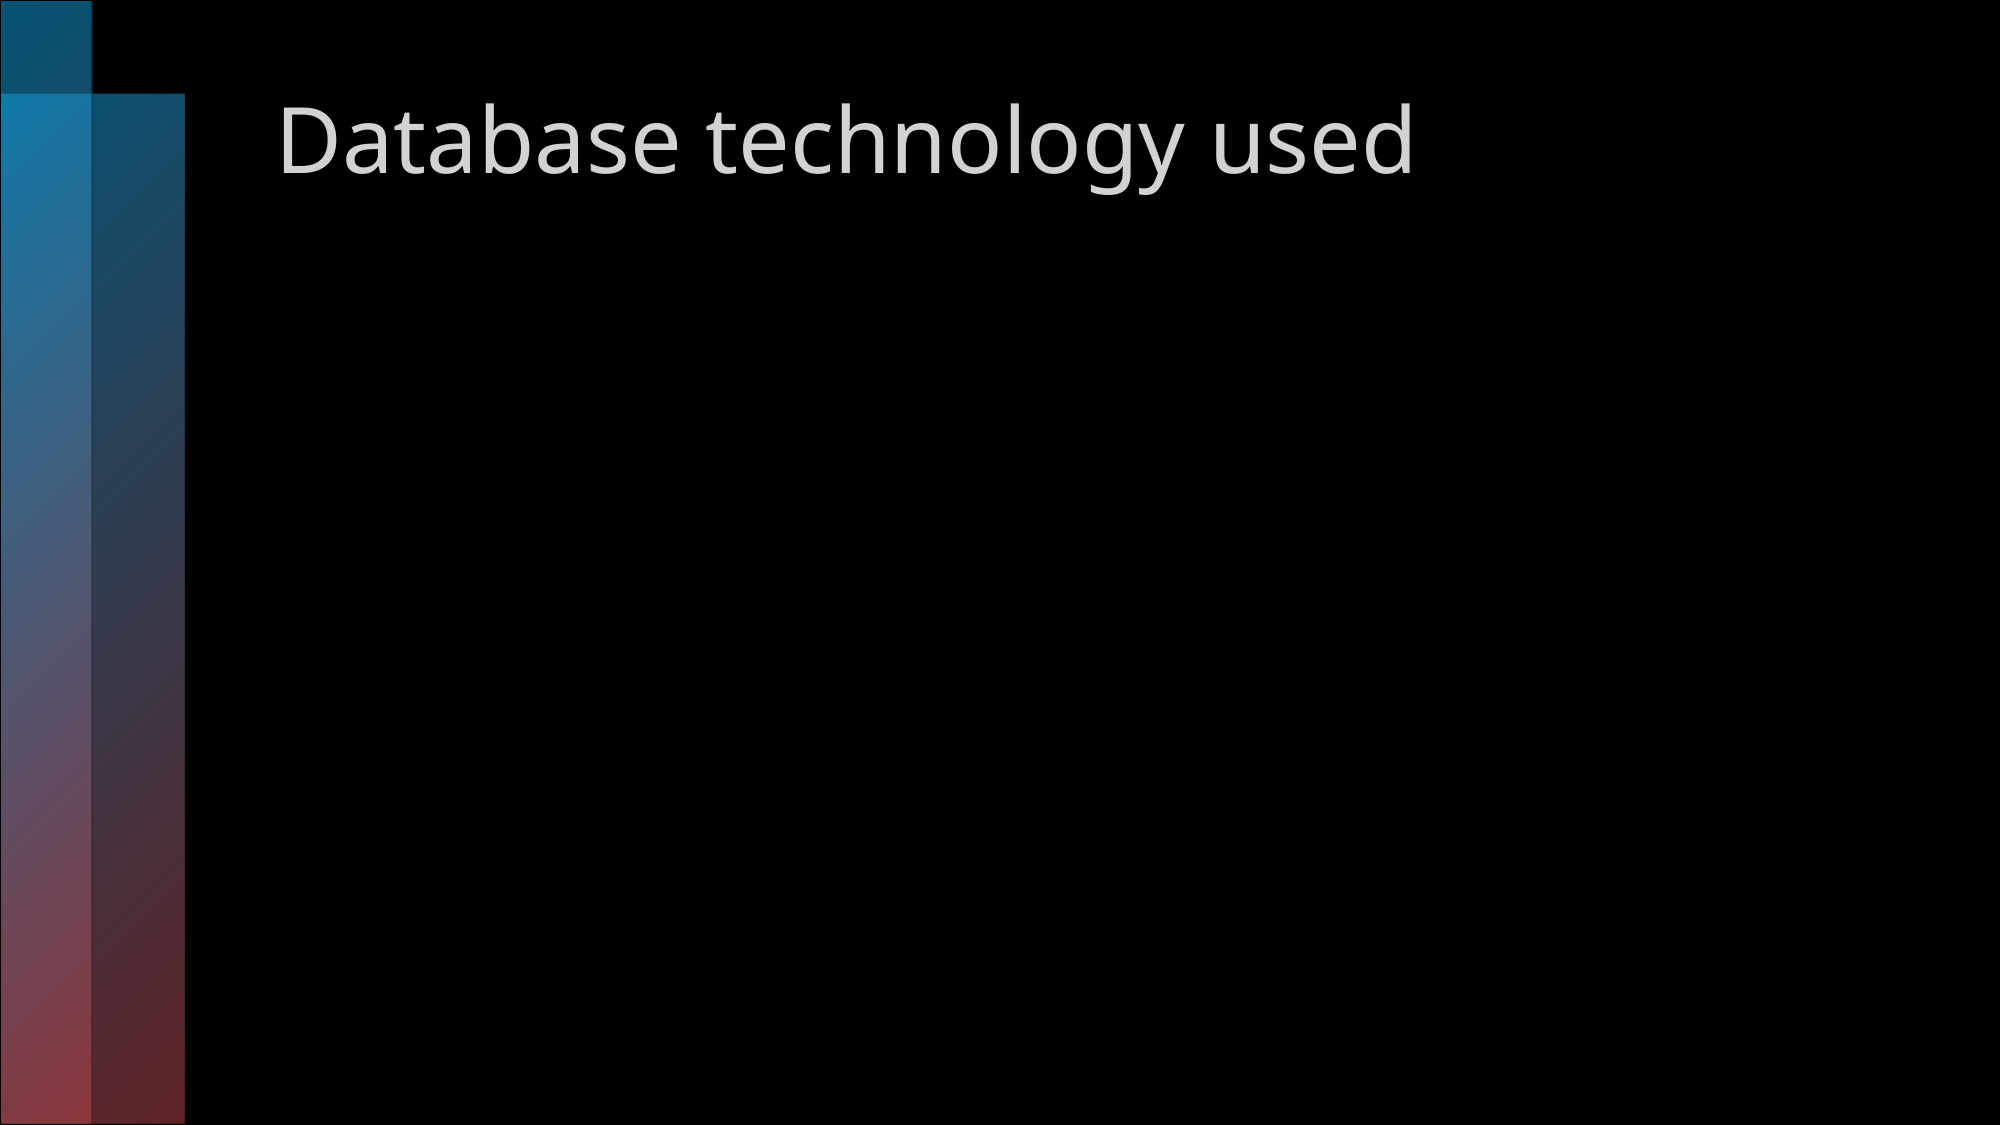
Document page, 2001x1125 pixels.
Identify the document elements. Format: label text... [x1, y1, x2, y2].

title Database technology used [260, 74, 1817, 329]
